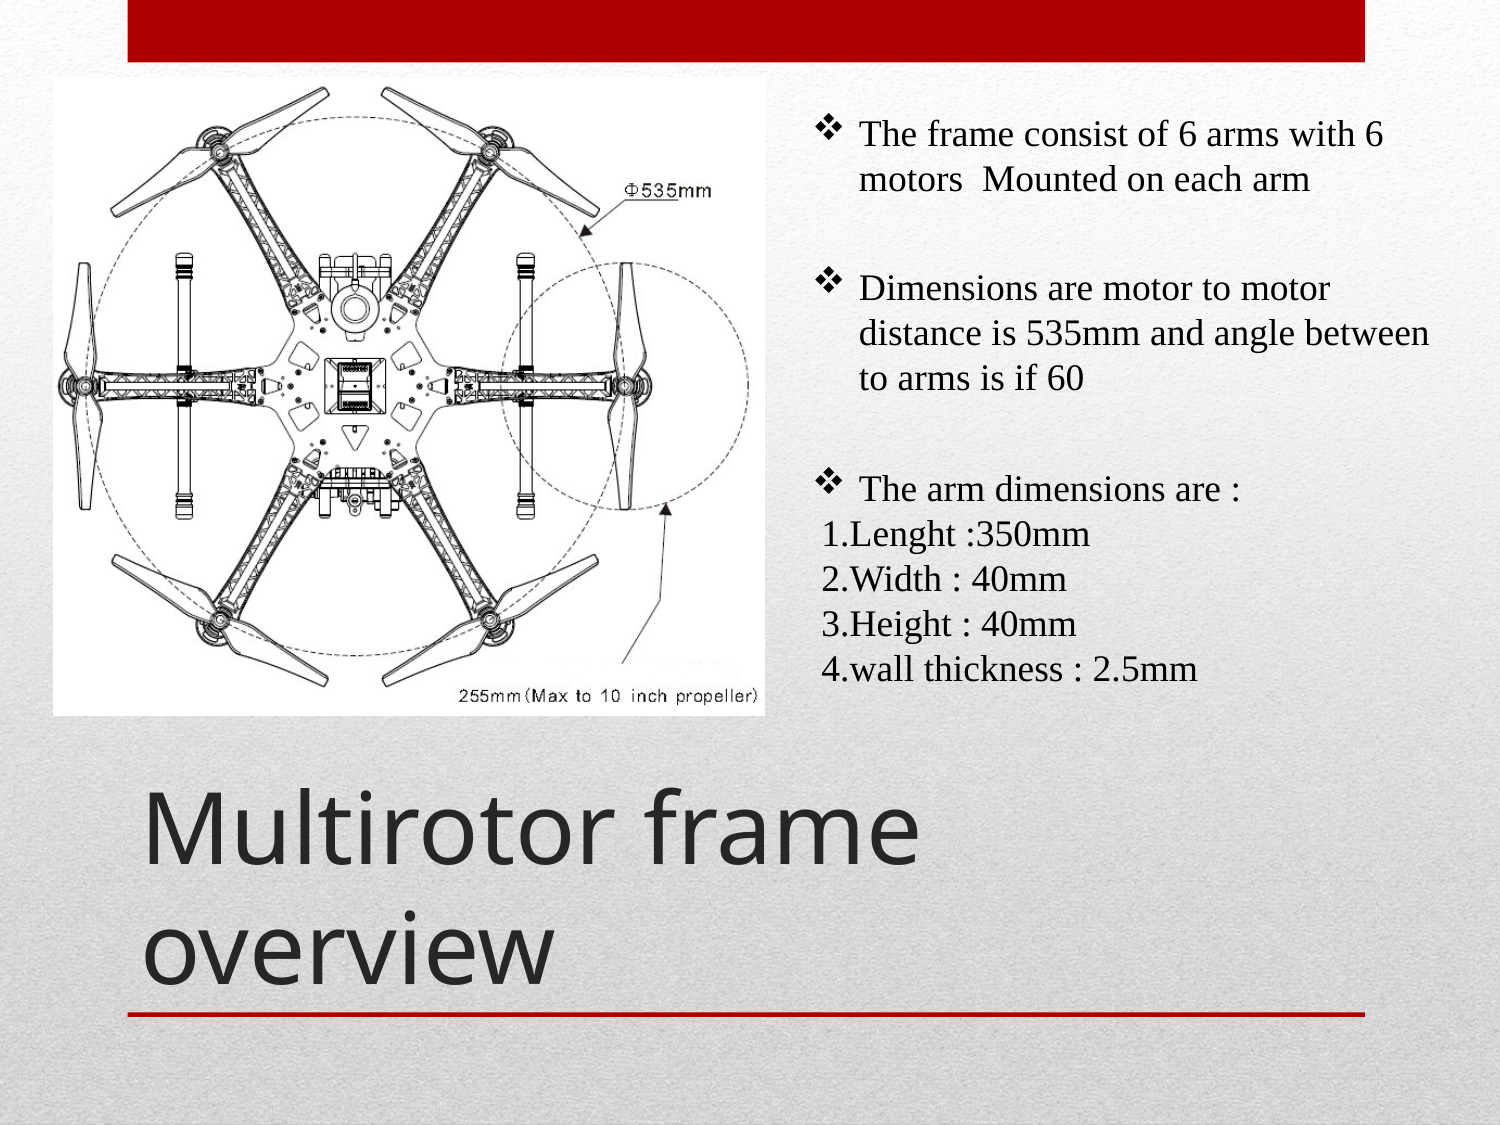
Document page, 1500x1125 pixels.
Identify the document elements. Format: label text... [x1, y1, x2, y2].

title Multirotor frame overview [125, 750, 1238, 1013]
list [52, 77, 766, 717]
text_box The arm dimensions are : 1.Lenght :350mm 2.Width : 40mm 3.Height : 40mm 4.wall thickness : 2.5mm [797, 456, 1471, 741]
text_box The frame consist of 6 arms with 6 motors Mounted on each arm [797, 101, 1471, 207]
